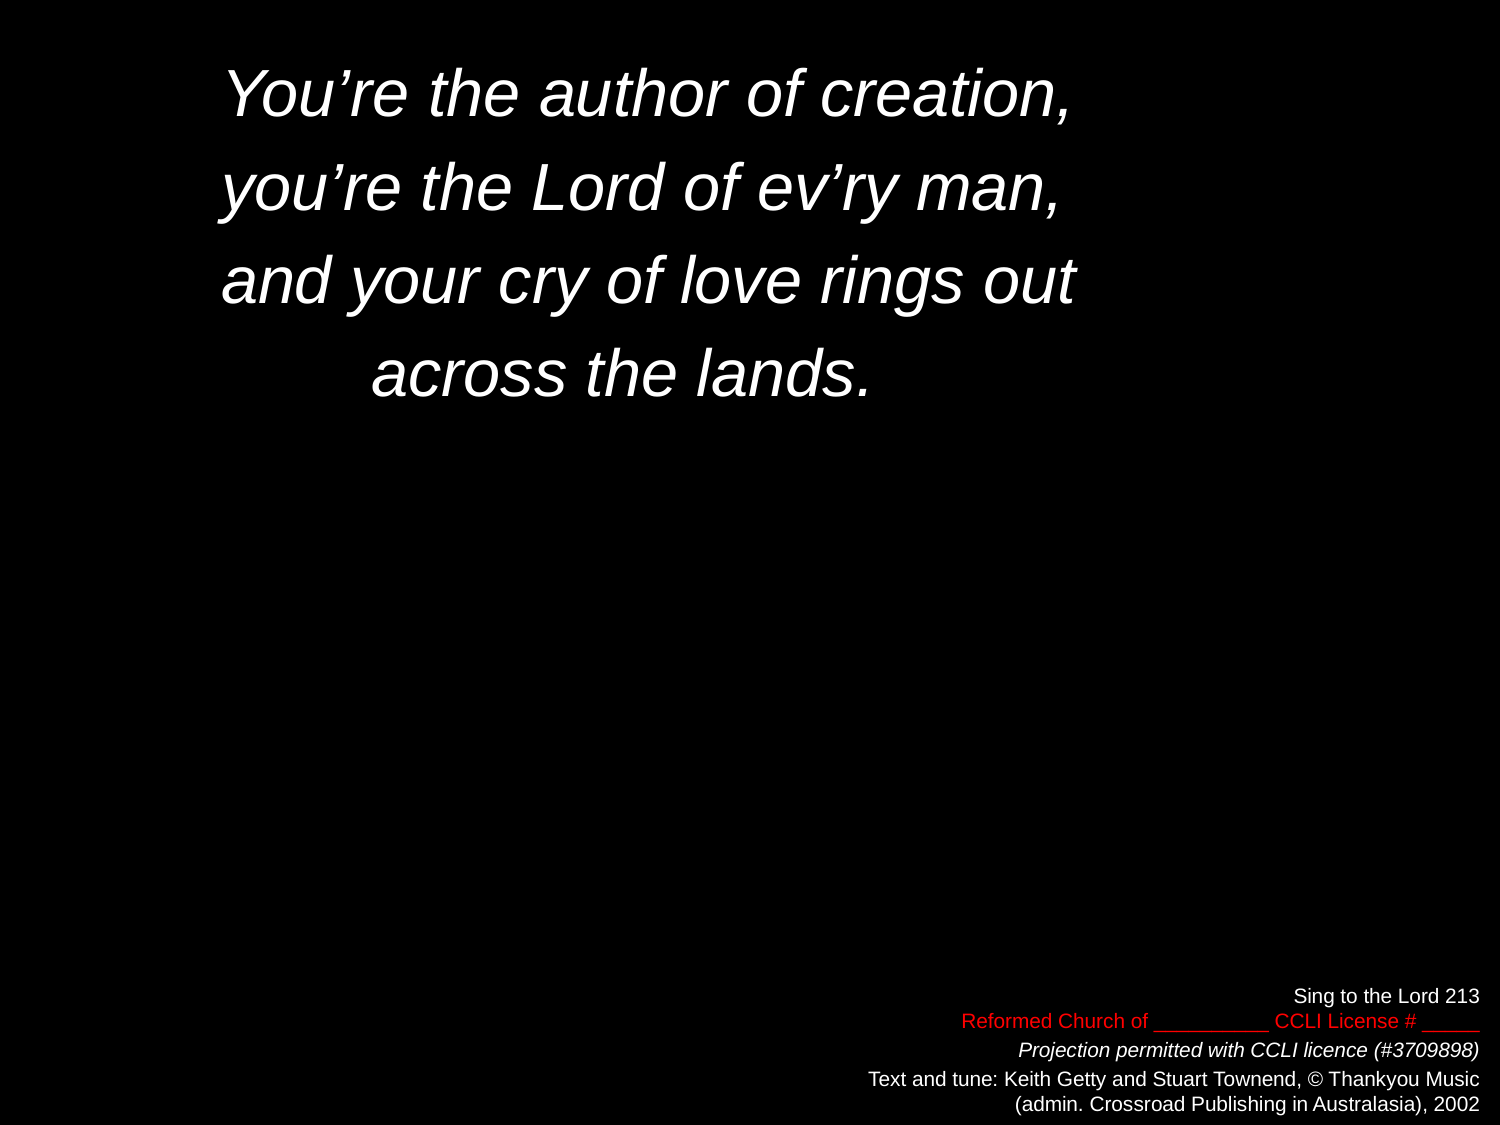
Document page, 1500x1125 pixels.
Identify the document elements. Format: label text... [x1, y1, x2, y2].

list You’re the author of creation, you’re the Lord of ev’ry man, and your cry of love rings out across the lands. [0, 42, 1500, 1047]
text_box Sing to the Lord 213 Reformed Church of __________ CCLI License # _____ Projection permitted with CCLI licence (#3709898) Text and tune: Keith Getty and Stuart Townend, © Thankyou Music (admin. Crossroad Publishing in Australasia), 2002 [0, 975, 1495, 1124]
